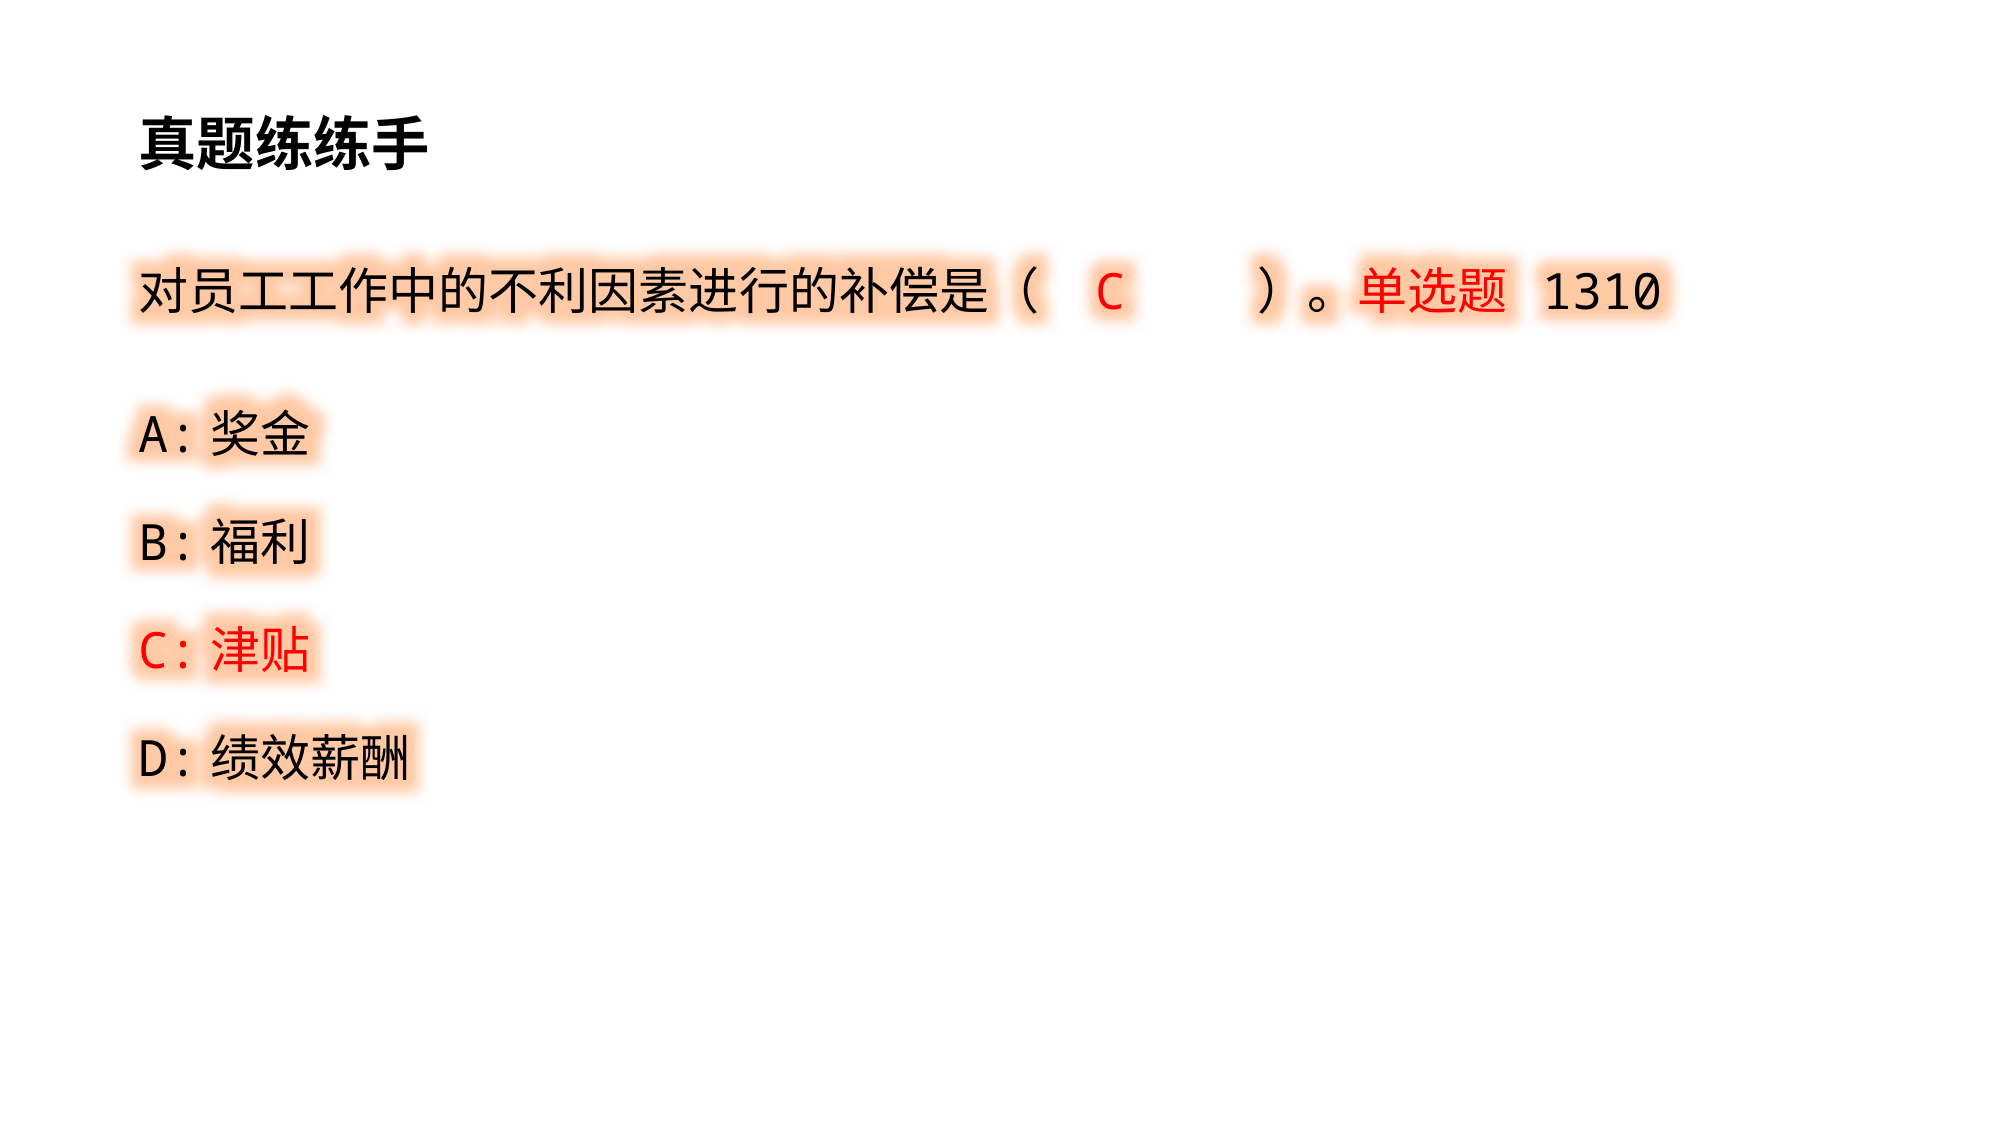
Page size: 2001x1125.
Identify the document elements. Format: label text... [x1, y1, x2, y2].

text_box 对员工工作中的不利因素进行的补偿是（ C ）。单选题 1310 A:奖金 B:福利 C:津贴 D:绩效薪酬 [120, 219, 1839, 1047]
text_box 真题练练手 [120, 97, 1568, 187]
text_box 积累是知识管理的基础。 [117, 216, 1843, 1051]
